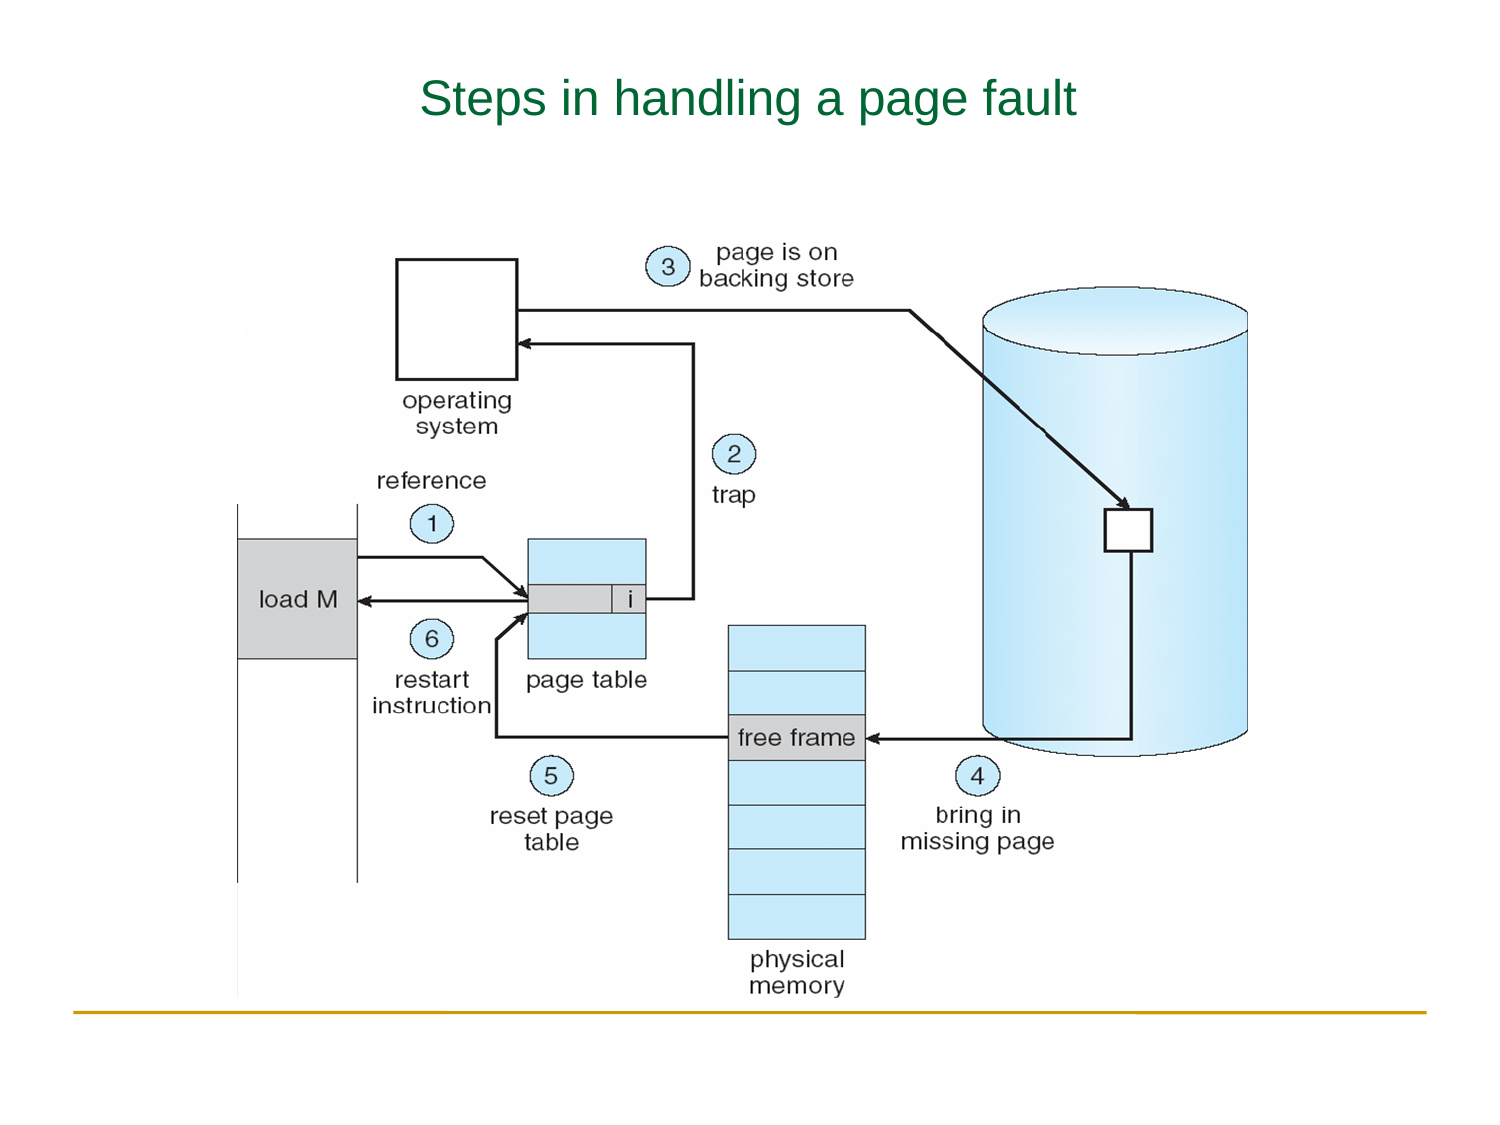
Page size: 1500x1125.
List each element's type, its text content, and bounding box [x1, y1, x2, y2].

text_box Steps in handling a page fault [75, 58, 1422, 134]
picture [237, 237, 1248, 999]
